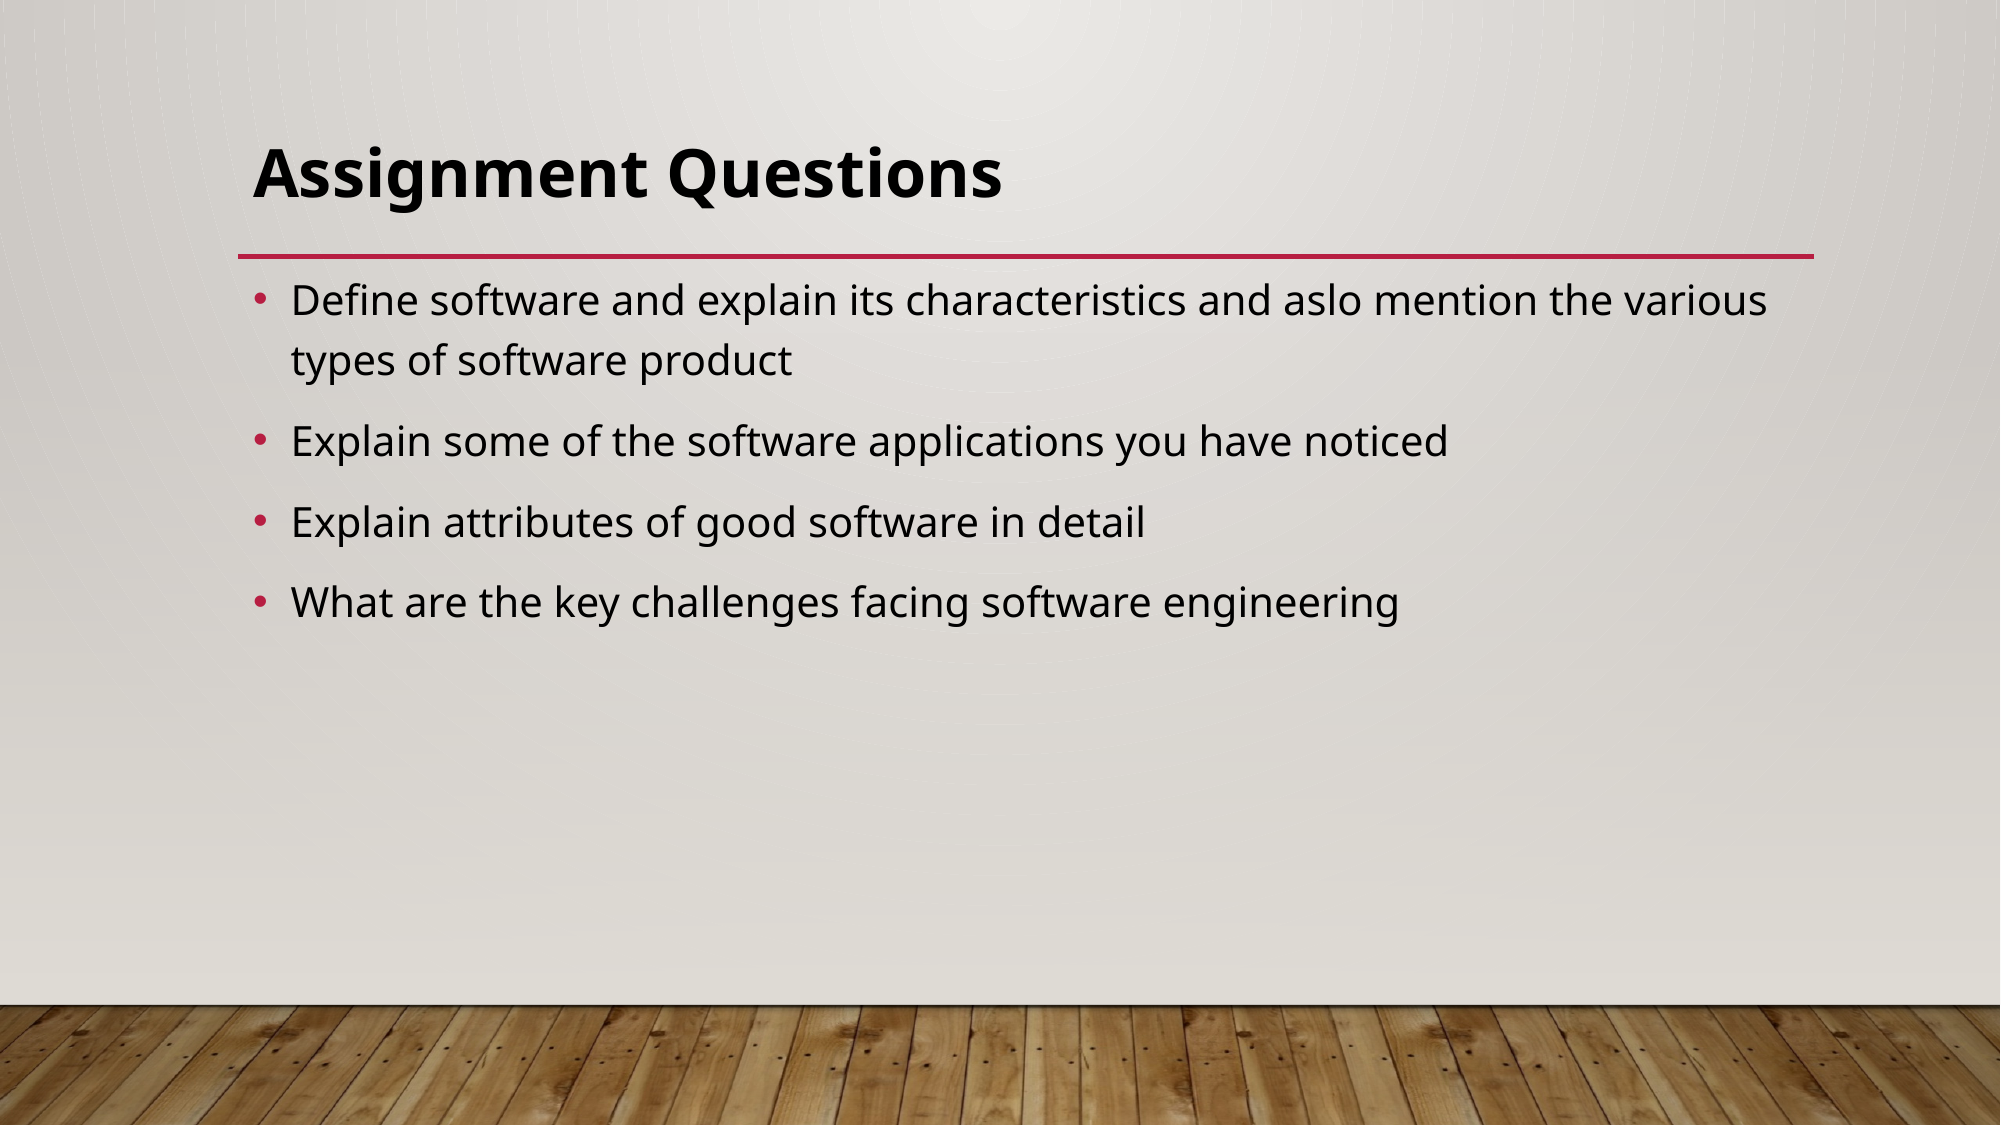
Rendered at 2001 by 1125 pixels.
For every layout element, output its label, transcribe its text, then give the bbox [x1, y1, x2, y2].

picture [0, 1005, 2000, 1125]
title Assignment Questions [238, 131, 1814, 256]
list Define software and explain its characteristics and aslo mention the various types of software product Explain some of the software applications you have noticed Explain attributes of good software in detail What are the key challenges facing software engineering [238, 256, 1814, 897]
